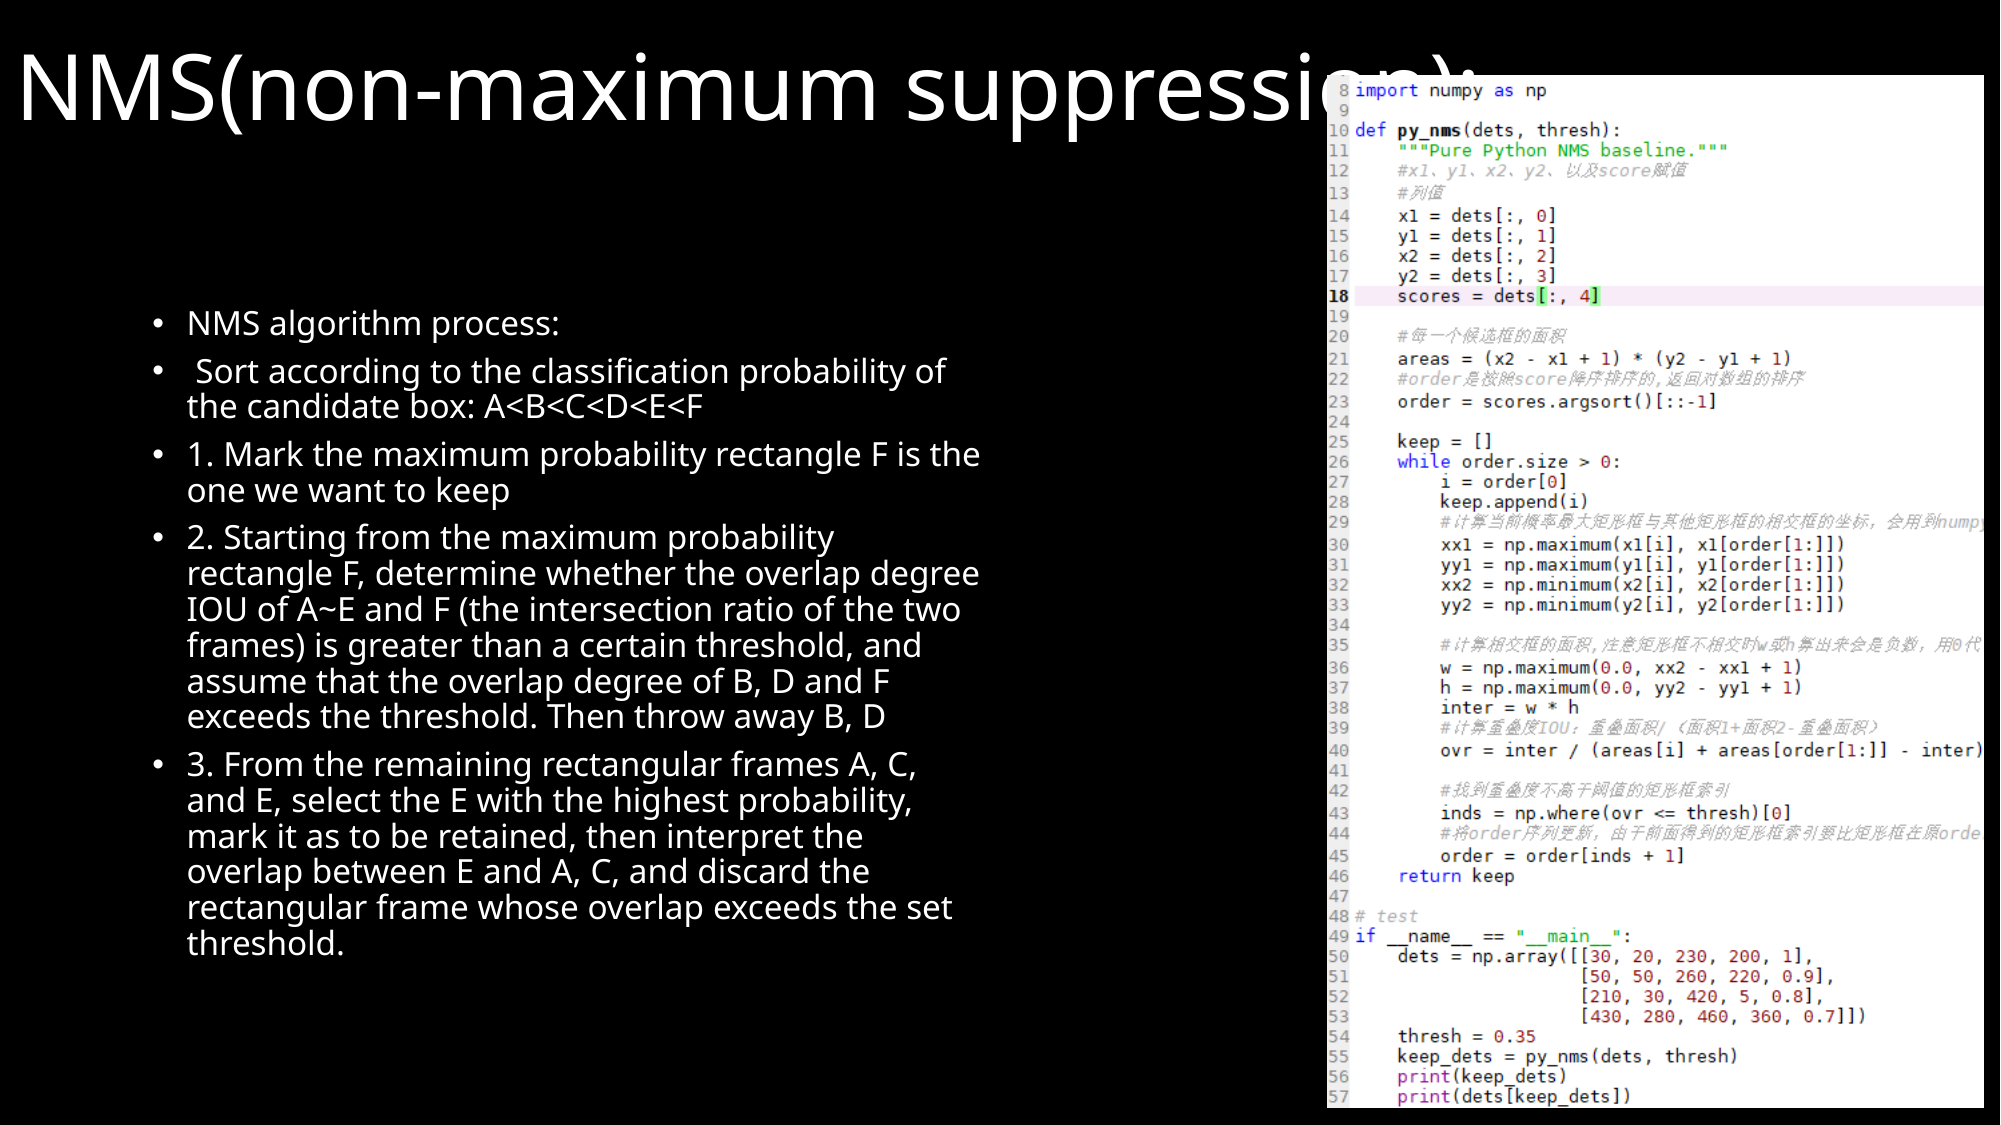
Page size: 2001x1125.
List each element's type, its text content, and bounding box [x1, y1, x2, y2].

title NMS(non-maximum suppression): [0, 0, 1725, 200]
picture [1327, 75, 1984, 1108]
list NMS algorithm process: Sort according to the classification probability of the candidate box: A<B<C<D<E<F 1. Mark the maximum probability rectangle F is the one we want to keep 2. Starting from the maximum probability rectangle F, determine whether the overlap degree IOU of A~E and F (the intersection ratio of the two frames) is greater than a certain threshold, and assume that the overlap degree of B, D and F exceeds the threshold. Then throw away B, D 3. From the remaining rectangular frames A, C, and E, select the E with the highest probability, mark it as to be retained, then interpret the overlap between E and A, C, and discard the rectangular frame whose overlap exceeds the set threshold. [137, 299, 1000, 972]
